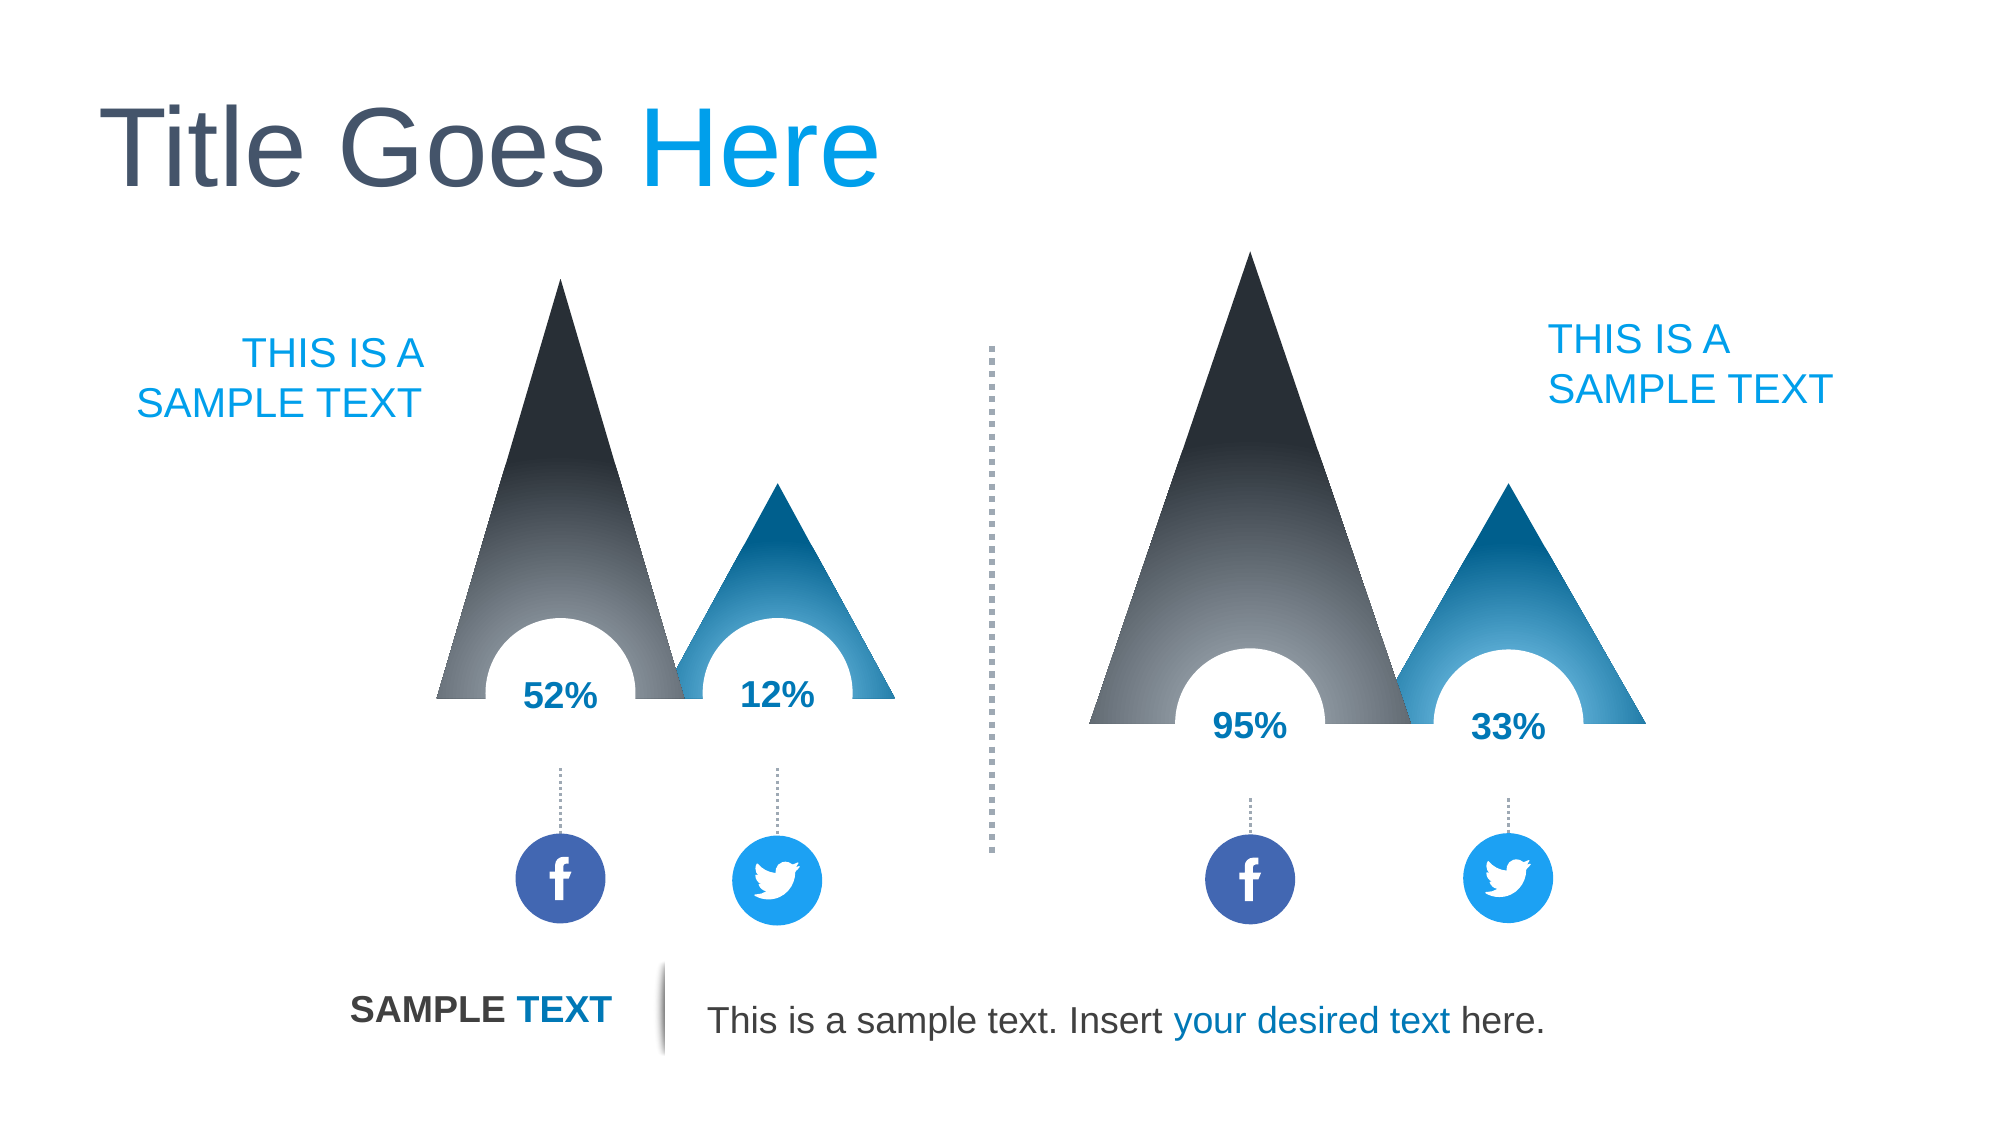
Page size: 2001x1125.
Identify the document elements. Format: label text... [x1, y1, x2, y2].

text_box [333, 960, 1576, 1056]
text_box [1089, 251, 1646, 874]
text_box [732, 835, 823, 926]
text_box Title Goes Here [83, 76, 1936, 208]
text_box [436, 278, 895, 844]
text_box This is a sample text [93, 318, 436, 434]
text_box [1463, 833, 1554, 924]
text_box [515, 833, 606, 924]
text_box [1205, 834, 1296, 925]
text_box This is a sample text [1646, 304, 1876, 420]
